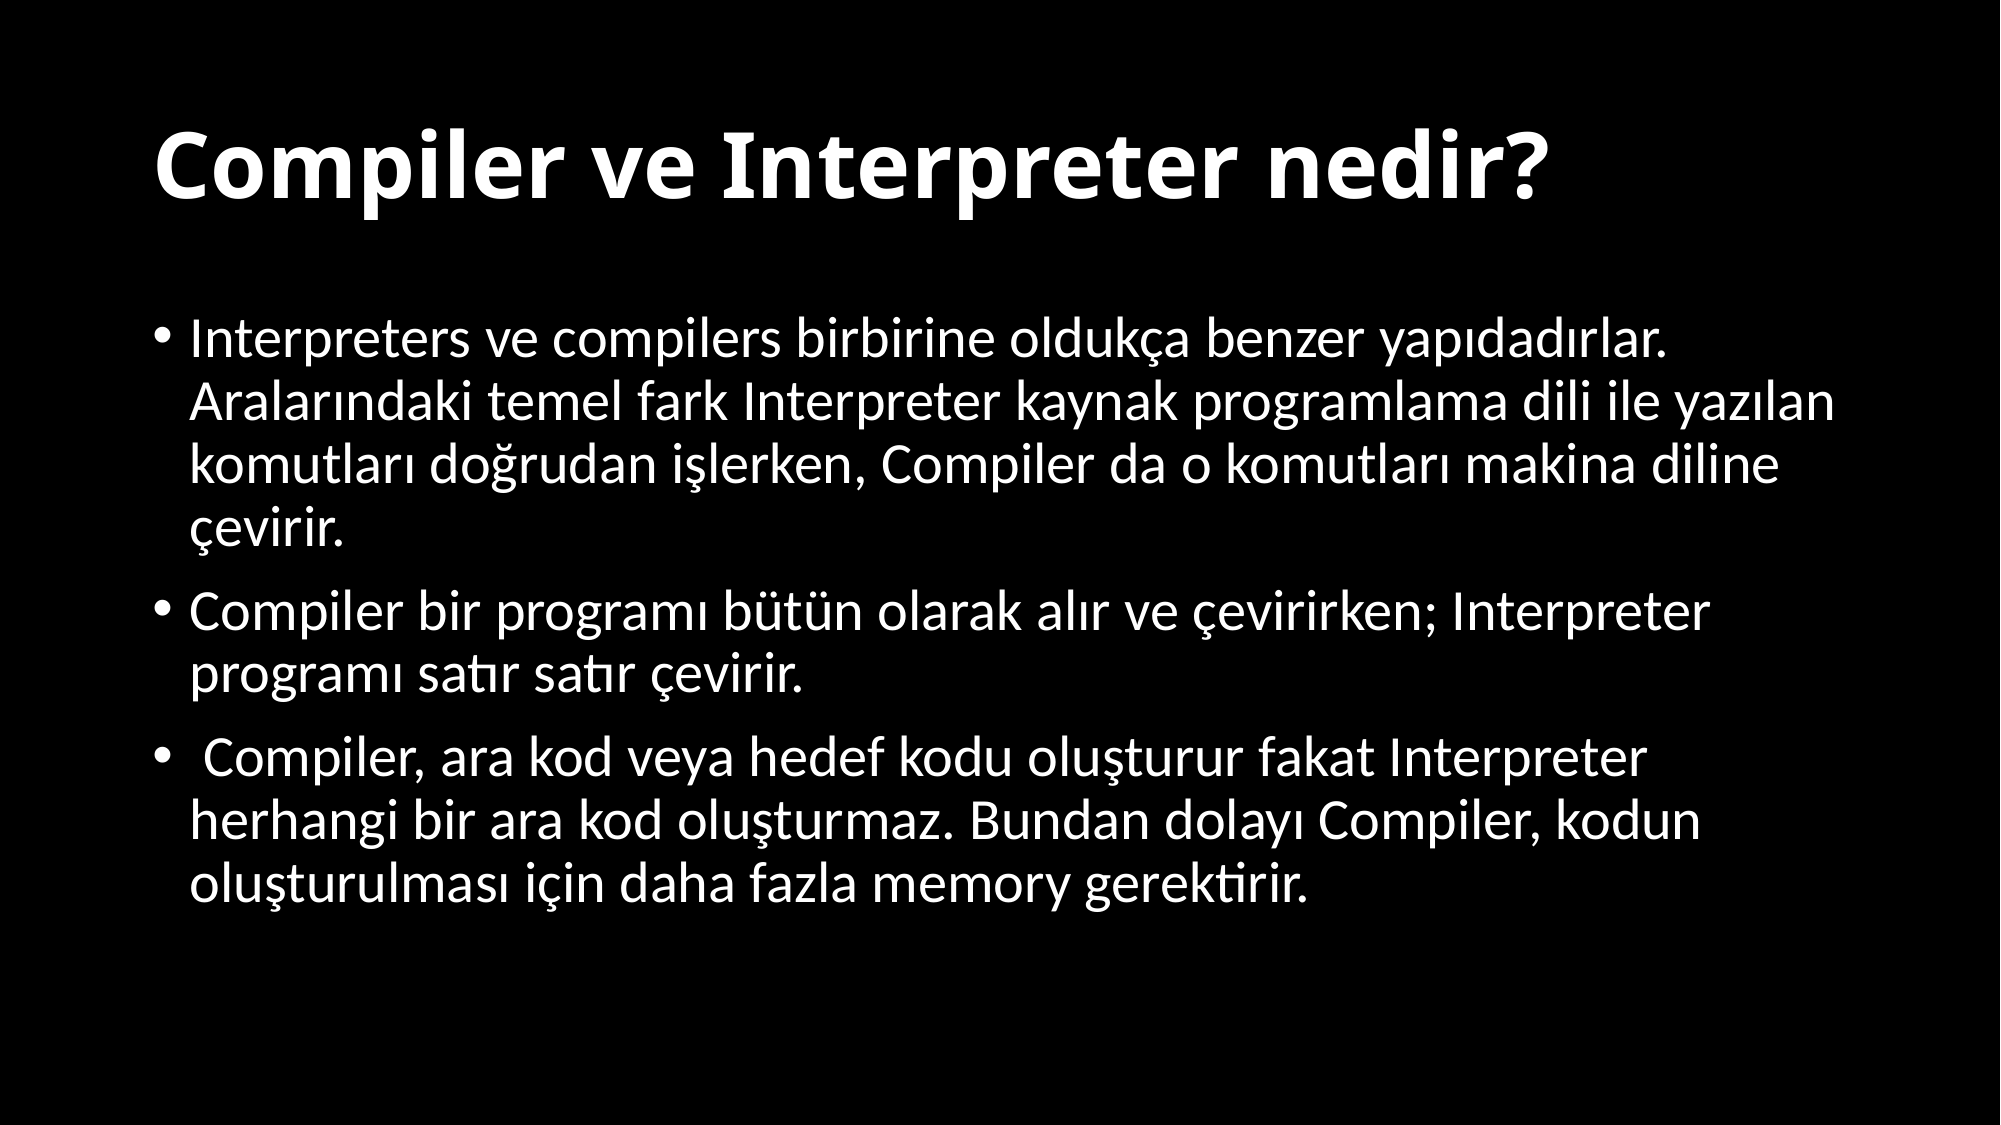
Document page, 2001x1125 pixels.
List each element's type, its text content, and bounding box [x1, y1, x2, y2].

list Interpreters ve compilers birbirine oldukça benzer yapıdadırlar. Aralarındaki temel fark Interpreter kaynak programlama dili ile yazılan komutları doğrudan işlerken, Compiler da o komutları makina diline çevirir. Compiler bir programı bütün olarak alır ve çevirirken; Interpreter programı satır satır çevirir. Compiler, ara kod veya hedef kodu oluşturur fakat Interpreter herhangi bir ara kod oluşturmaz. Bundan dolayı Compiler, kodun oluşturulması için daha fazla memory gerektirir. [137, 299, 1863, 1014]
title Compiler ve Interpreter nedir? [137, 59, 1863, 278]
